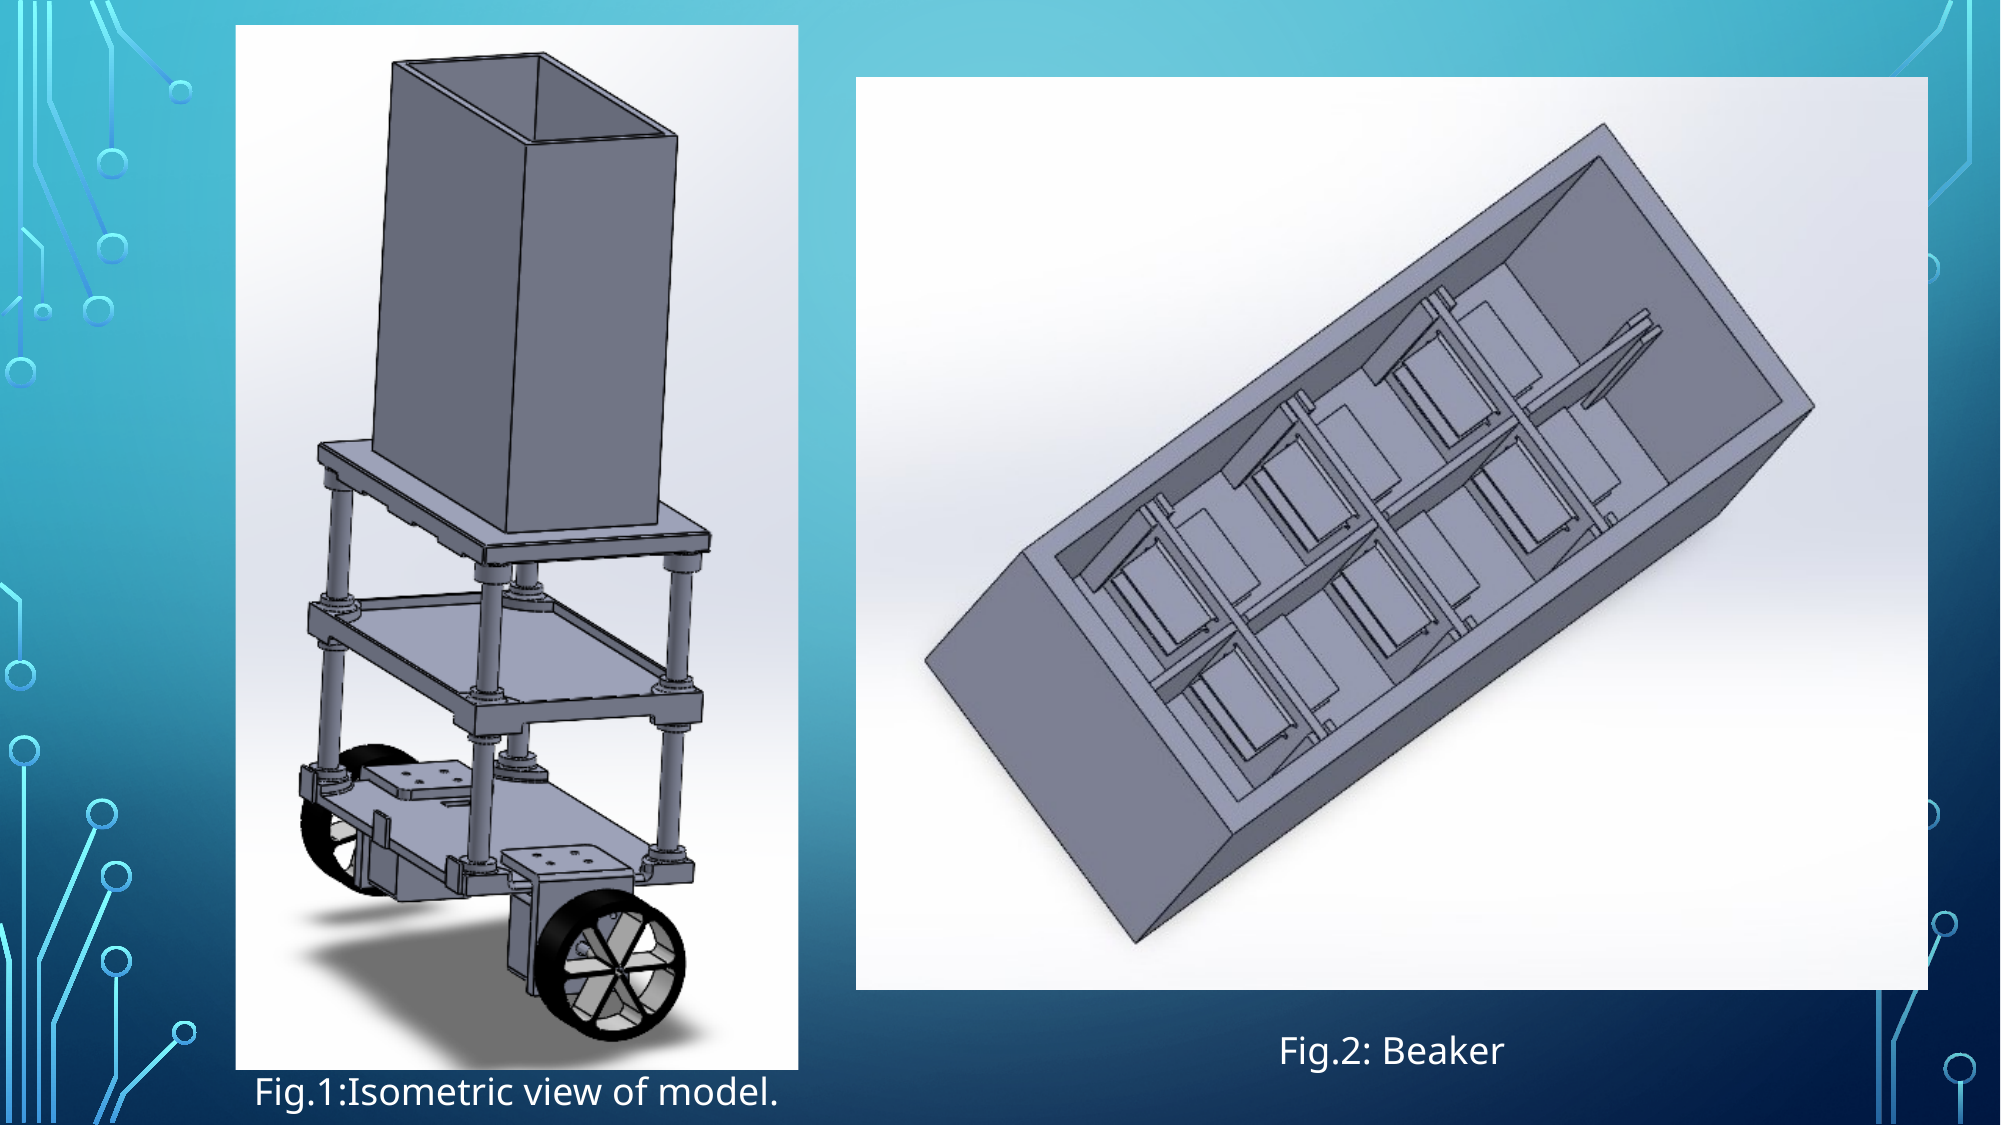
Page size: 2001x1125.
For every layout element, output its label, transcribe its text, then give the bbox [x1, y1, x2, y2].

picture [235, 25, 799, 1070]
text_box Fig.1:Isometric view of model. [239, 1070, 795, 1121]
text_box Fig.2: Beaker [1263, 1019, 1521, 1080]
picture [856, 76, 1928, 990]
